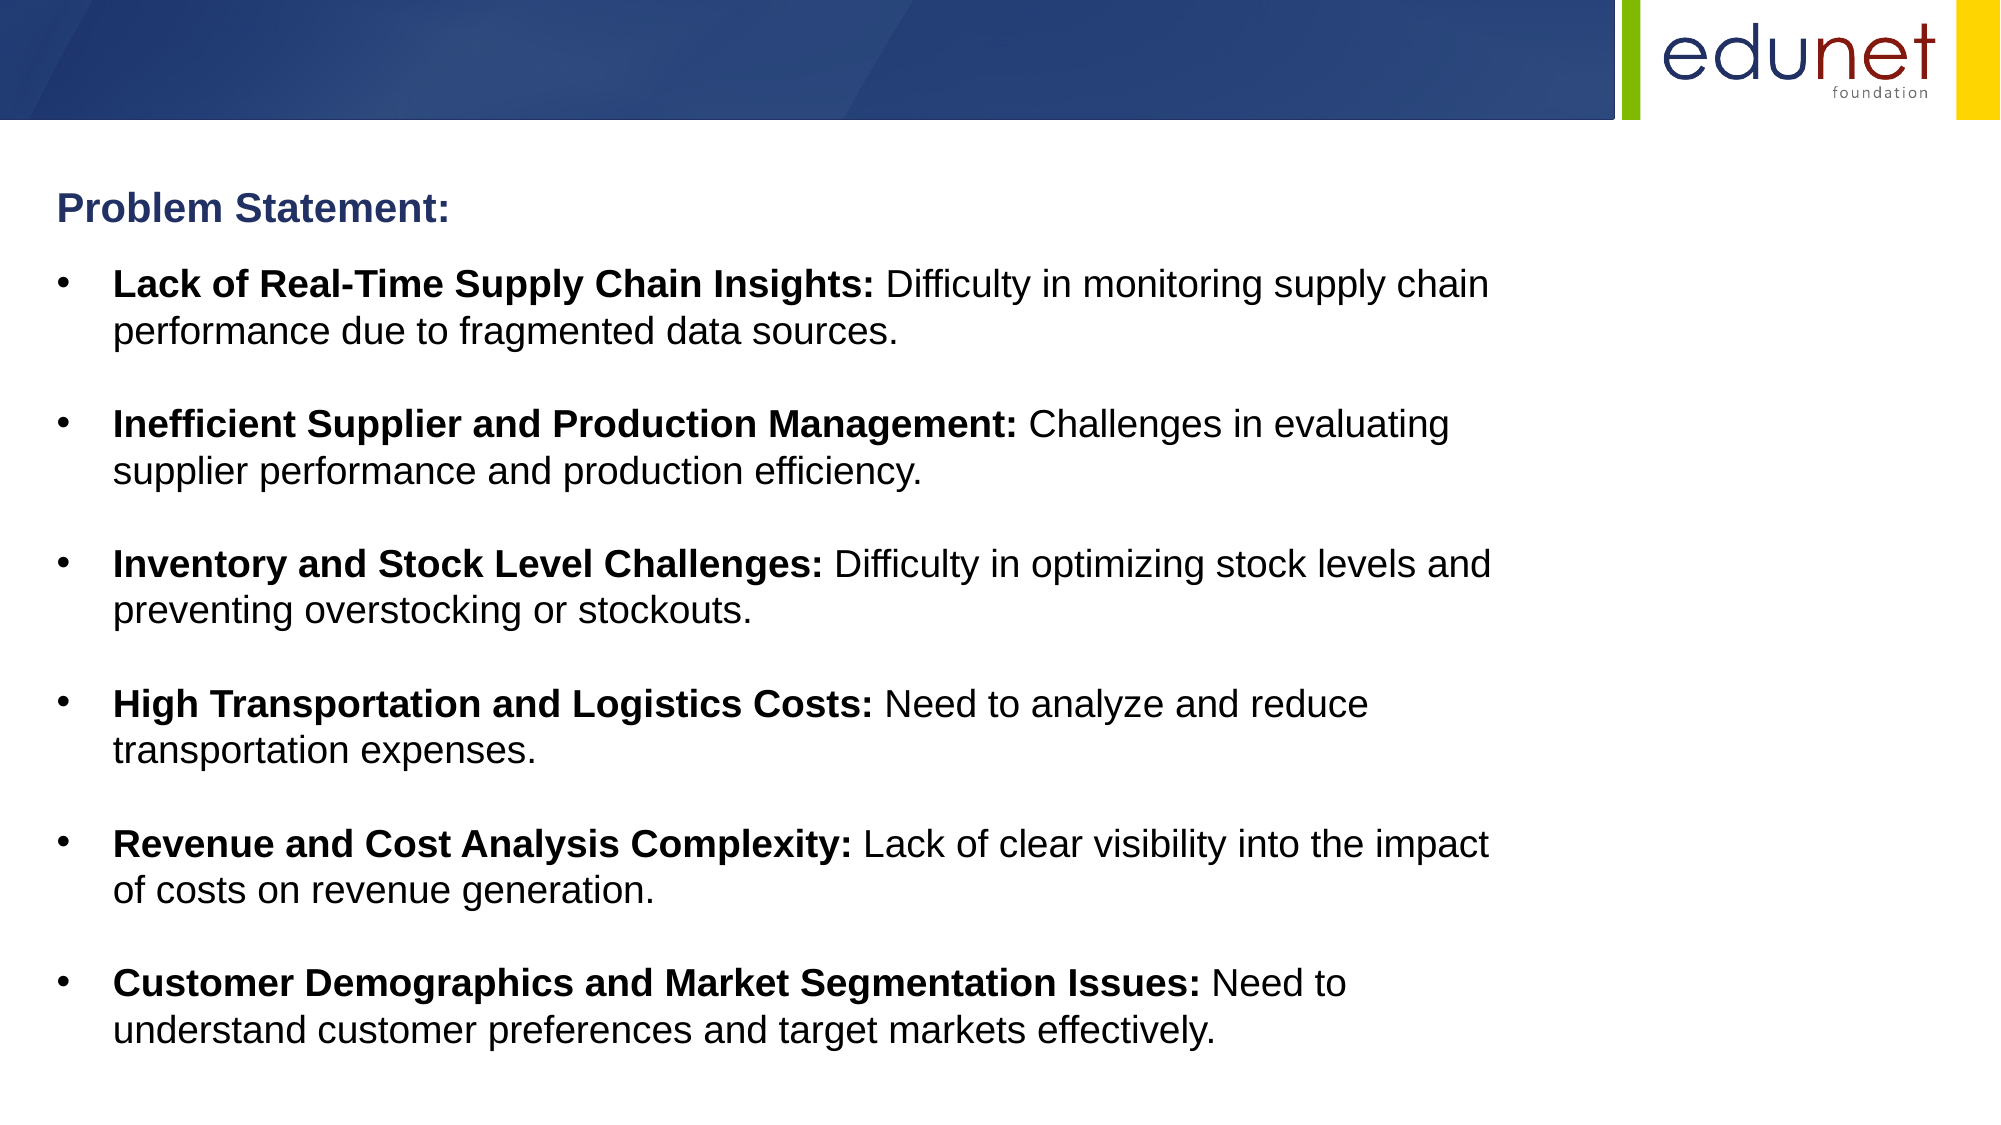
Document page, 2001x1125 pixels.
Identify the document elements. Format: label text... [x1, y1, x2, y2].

text_box Lack of Real-Time Supply Chain Insights: Difficulty in monitoring supply chain performance due to fragmented data sources. Inefficient Supplier and Production Management: Challenges in evaluating supplier performance and production efficiency. Inventory and Stock Level Challenges: Difficulty in optimizing stock levels and preventing overstocking or stockouts. High Transportation and Logistics Costs: Need to analyze and reduce transportation expenses. Revenue and Cost Analysis Complexity: Lack of clear visibility into the impact of costs on revenue generation. Customer Demographics and Market Segmentation Issues: Need to understand customer preferences and target markets effectively. [41, 251, 1531, 1059]
picture [1652, 12, 1948, 108]
text_box Problem Statement: [41, 172, 1043, 238]
